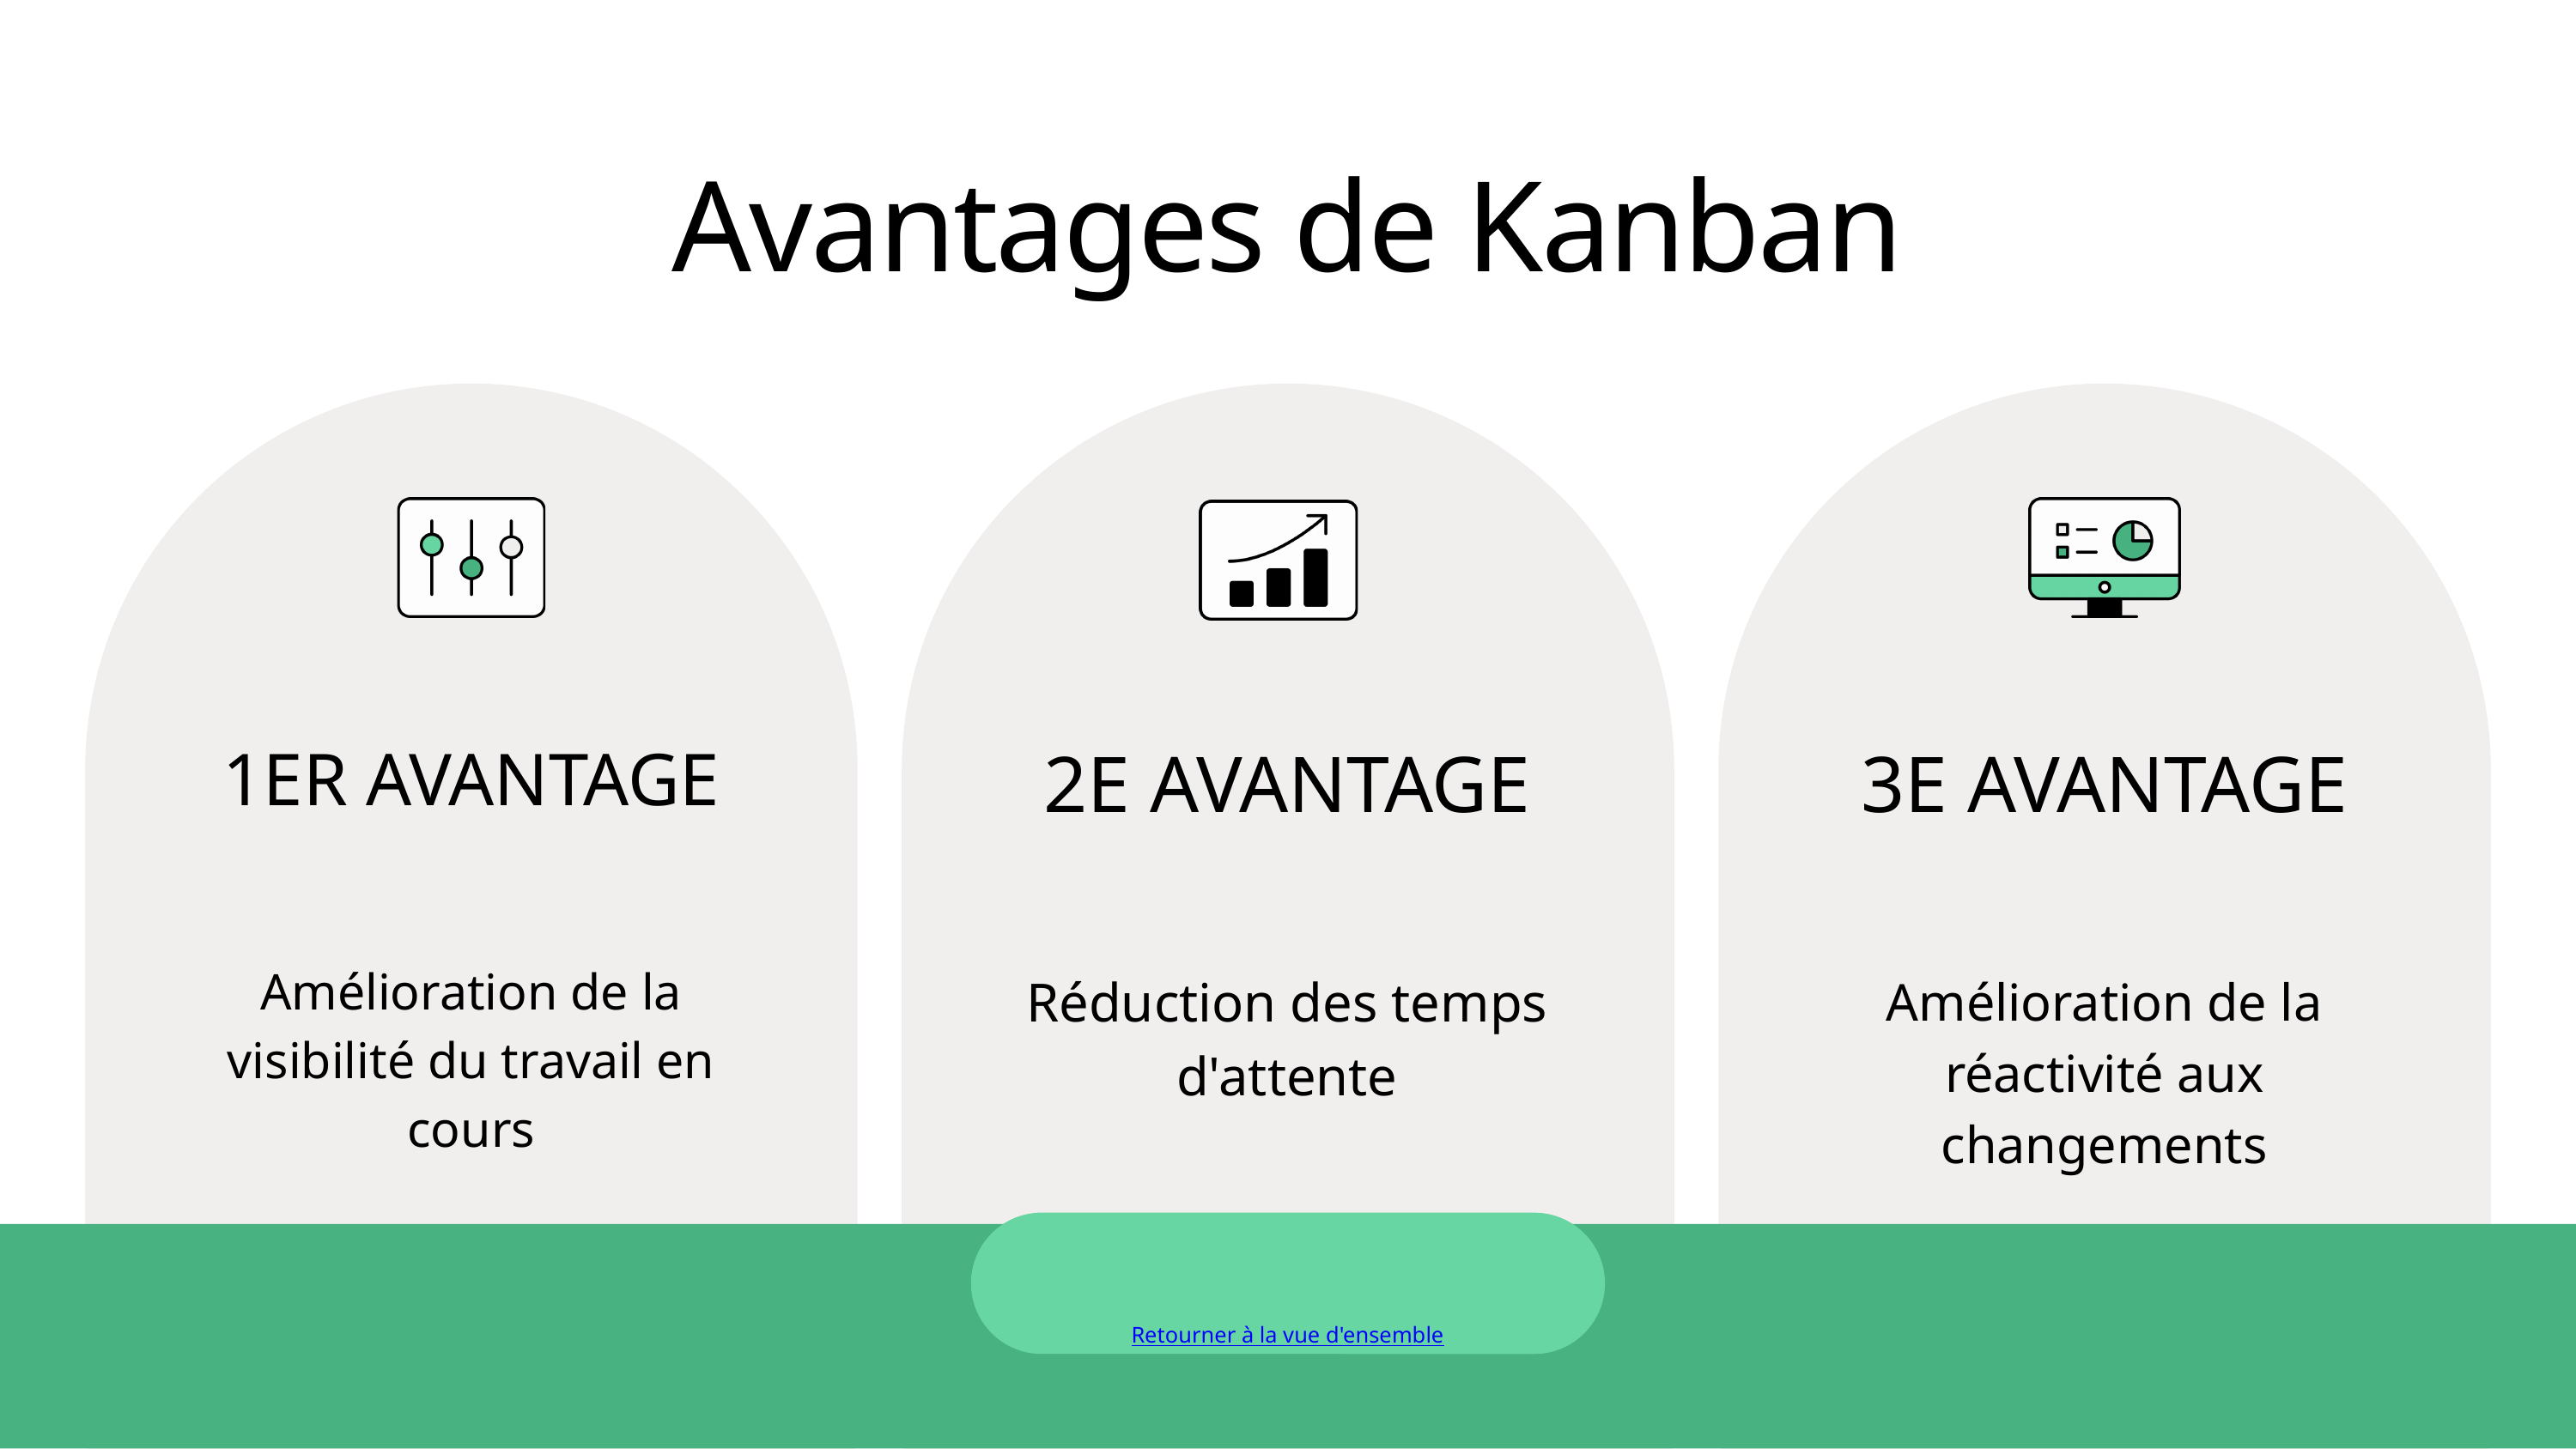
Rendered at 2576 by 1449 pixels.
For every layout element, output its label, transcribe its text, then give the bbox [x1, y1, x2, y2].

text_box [1022, 731, 1552, 1111]
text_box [206, 731, 736, 1159]
text_box [397, 497, 546, 618]
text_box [585, 699, 1990, 1449]
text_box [0, 699, 585, 1449]
text_box [2028, 497, 2181, 618]
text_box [1041, 1282, 1535, 1390]
text_box [1199, 500, 1358, 621]
text_box Avantages de Kanban [270, 146, 2306, 297]
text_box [1990, 699, 2576, 1449]
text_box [1839, 731, 2369, 1177]
